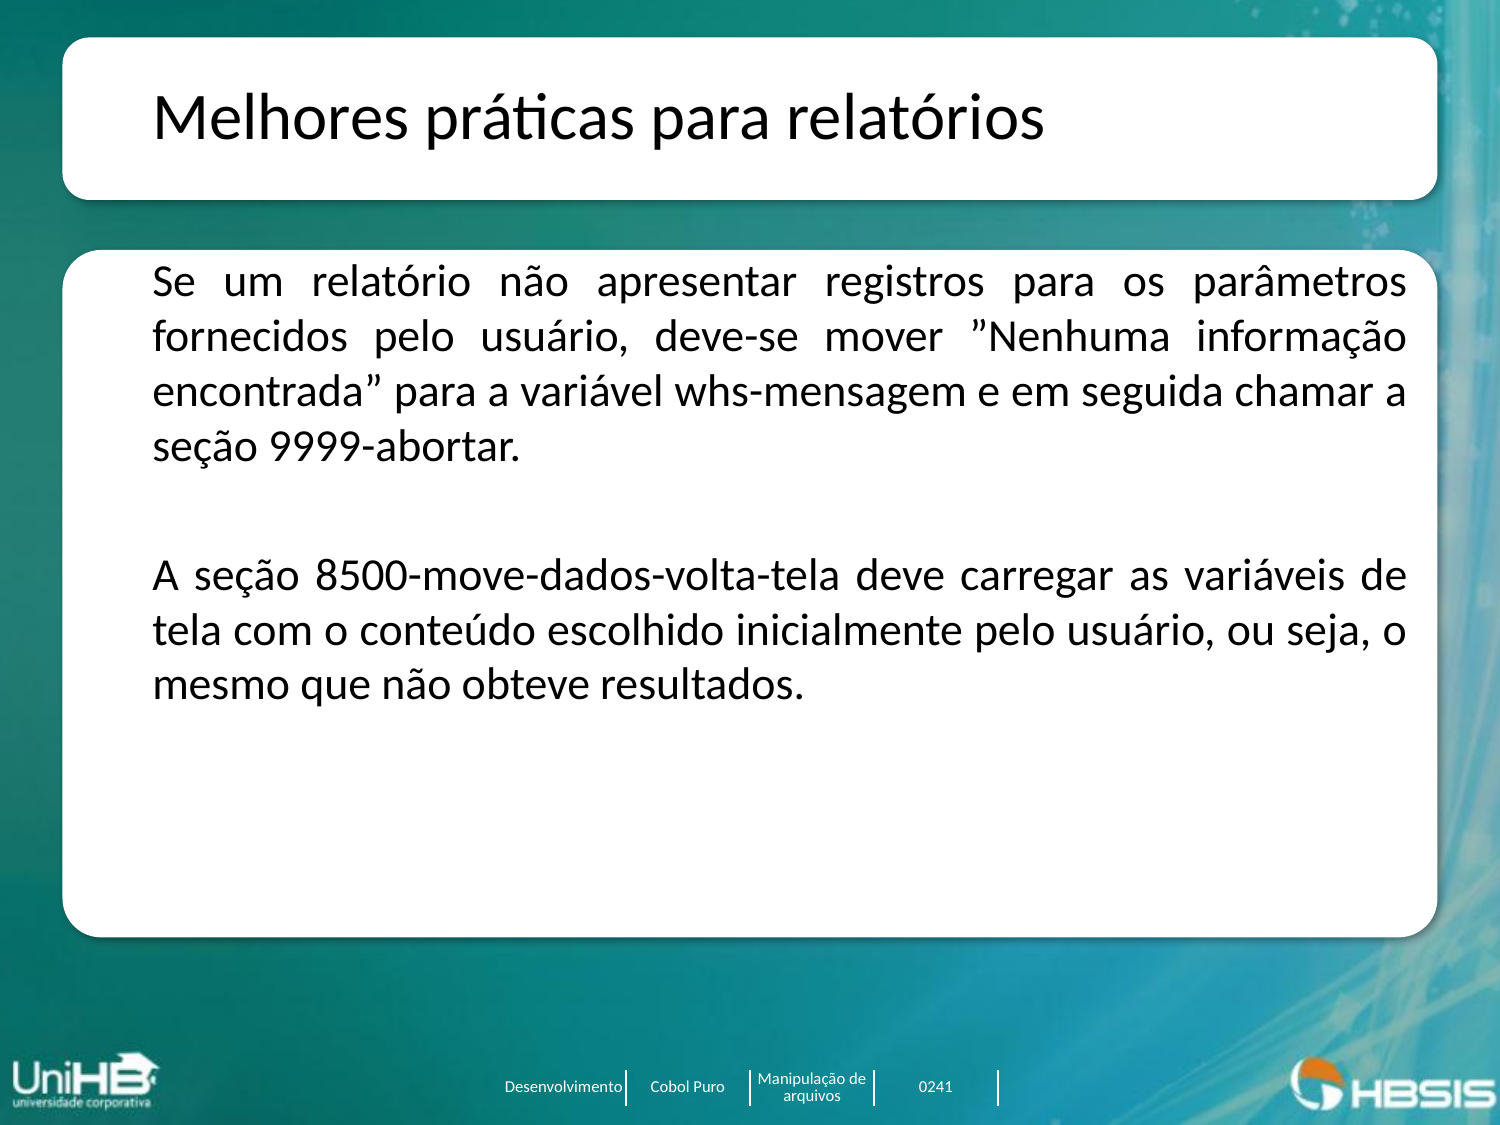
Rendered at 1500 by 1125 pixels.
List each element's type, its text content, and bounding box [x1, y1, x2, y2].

list Melhores práticas para relatórios [137, 37, 1463, 188]
picture [0, 0, 1500, 1125]
list Se um relatório não apresentar registros para os parâmetros fornecidos pelo usuário, deve-se mover ”Nenhuma informação encontrada” para a variável whs-mensagem e em seguida chamar a seção 9999-abortar. A seção 8500-move-dados-volta-tela deve carregar as variáveis de tela com o conteúdo escolhido inicialmente pelo usuário, ou seja, o mesmo que não obteve resultados. [137, 243, 1424, 981]
